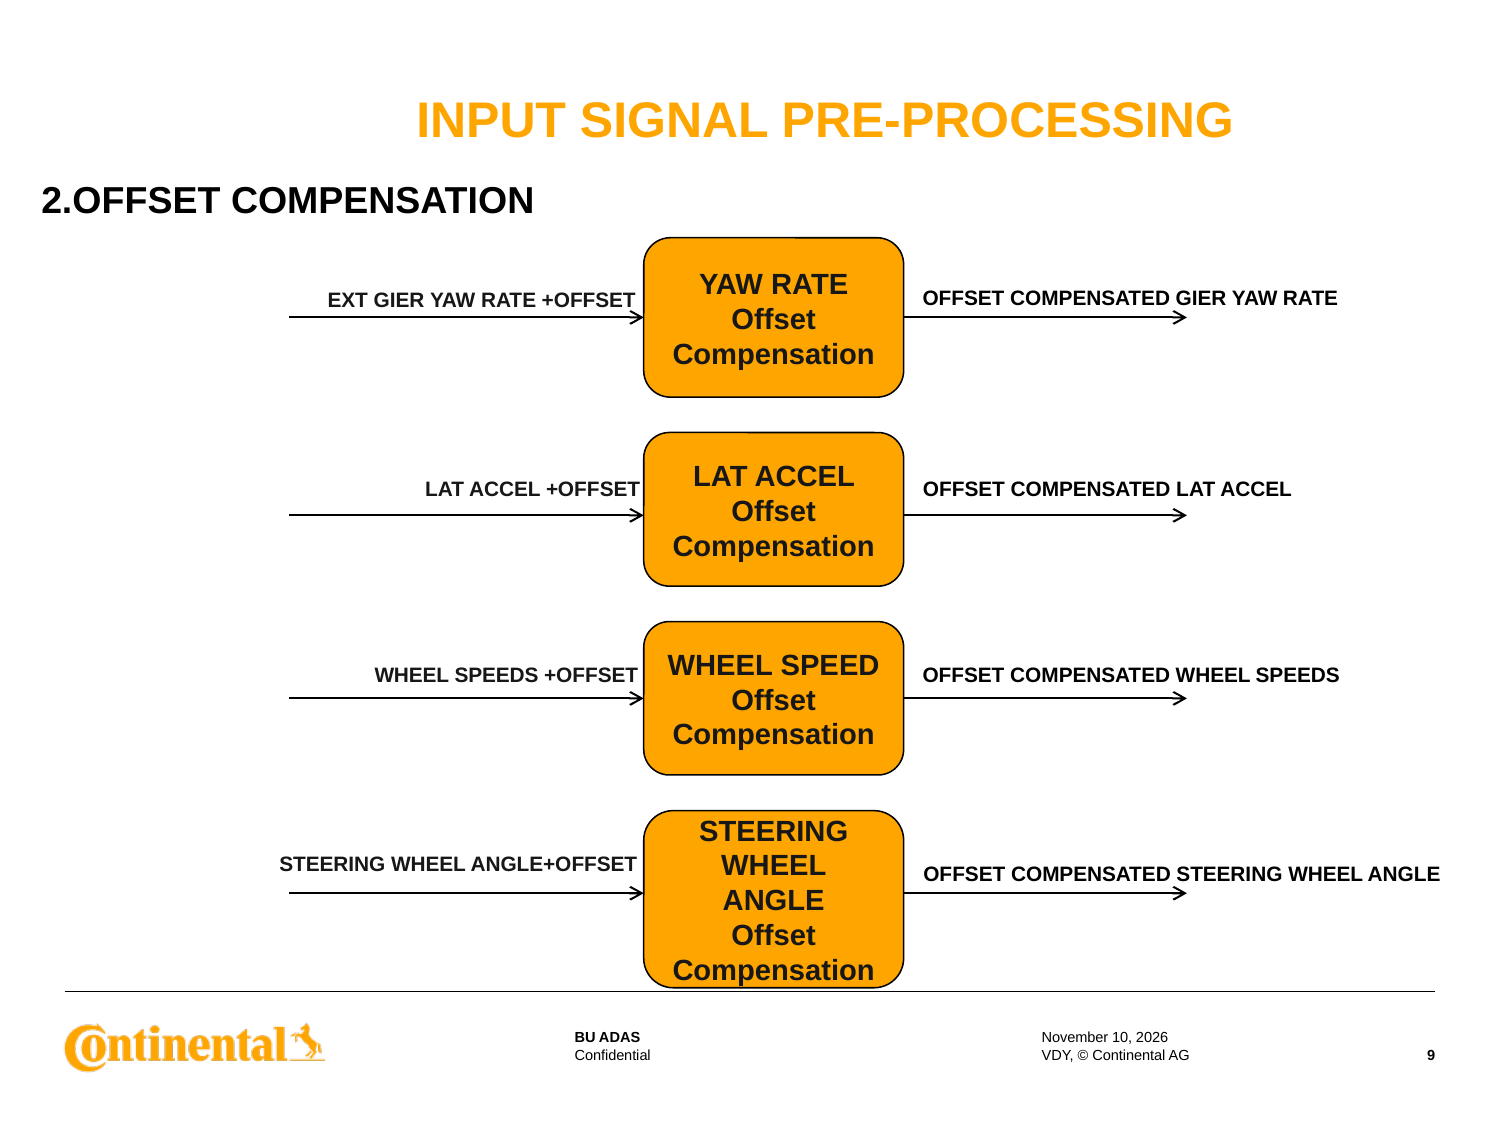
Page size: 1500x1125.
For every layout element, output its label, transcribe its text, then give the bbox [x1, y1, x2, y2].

text_box YAW RATE Offset Compensation [642, 236, 905, 398]
slide_number 9 [1376, 1045, 1436, 1071]
text_box STEERING WHEEL ANGLE+OFFSET [264, 842, 653, 908]
text_box EXT GIER YAW RATE +OFFSET [312, 278, 651, 344]
text_box OFFSET COMPENSATED GIER YAW RATE [907, 277, 1354, 317]
text_box OFFSET COMPENSATED WHEEL SPEEDS [907, 653, 1355, 694]
footer VDY, © Continental AG [1041, 1045, 1371, 1071]
title INPUT SIGNAL PRE-PROCESSING [147, 30, 1500, 150]
text_box OFFSET COMPENSATED STEERING WHEEL ANGLE [908, 852, 1456, 893]
list 2.OFFSET COMPENSATION [40, 166, 1412, 238]
text_box OFFSET COMPENSATED LAT ACCEL [908, 467, 1307, 508]
text_box LAT ACCEL Offset Compensation [642, 431, 905, 587]
text_box STEERING WHEEL ANGLE Offset Compensation [642, 809, 905, 989]
text_box WHEEL SPEED Offset Compensation [642, 620, 905, 776]
text_box LAT ACCEL +OFFSET [410, 467, 655, 533]
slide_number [1041, 1021, 1371, 1045]
text_box WHEEL SPEEDS +OFFSET [359, 653, 654, 719]
